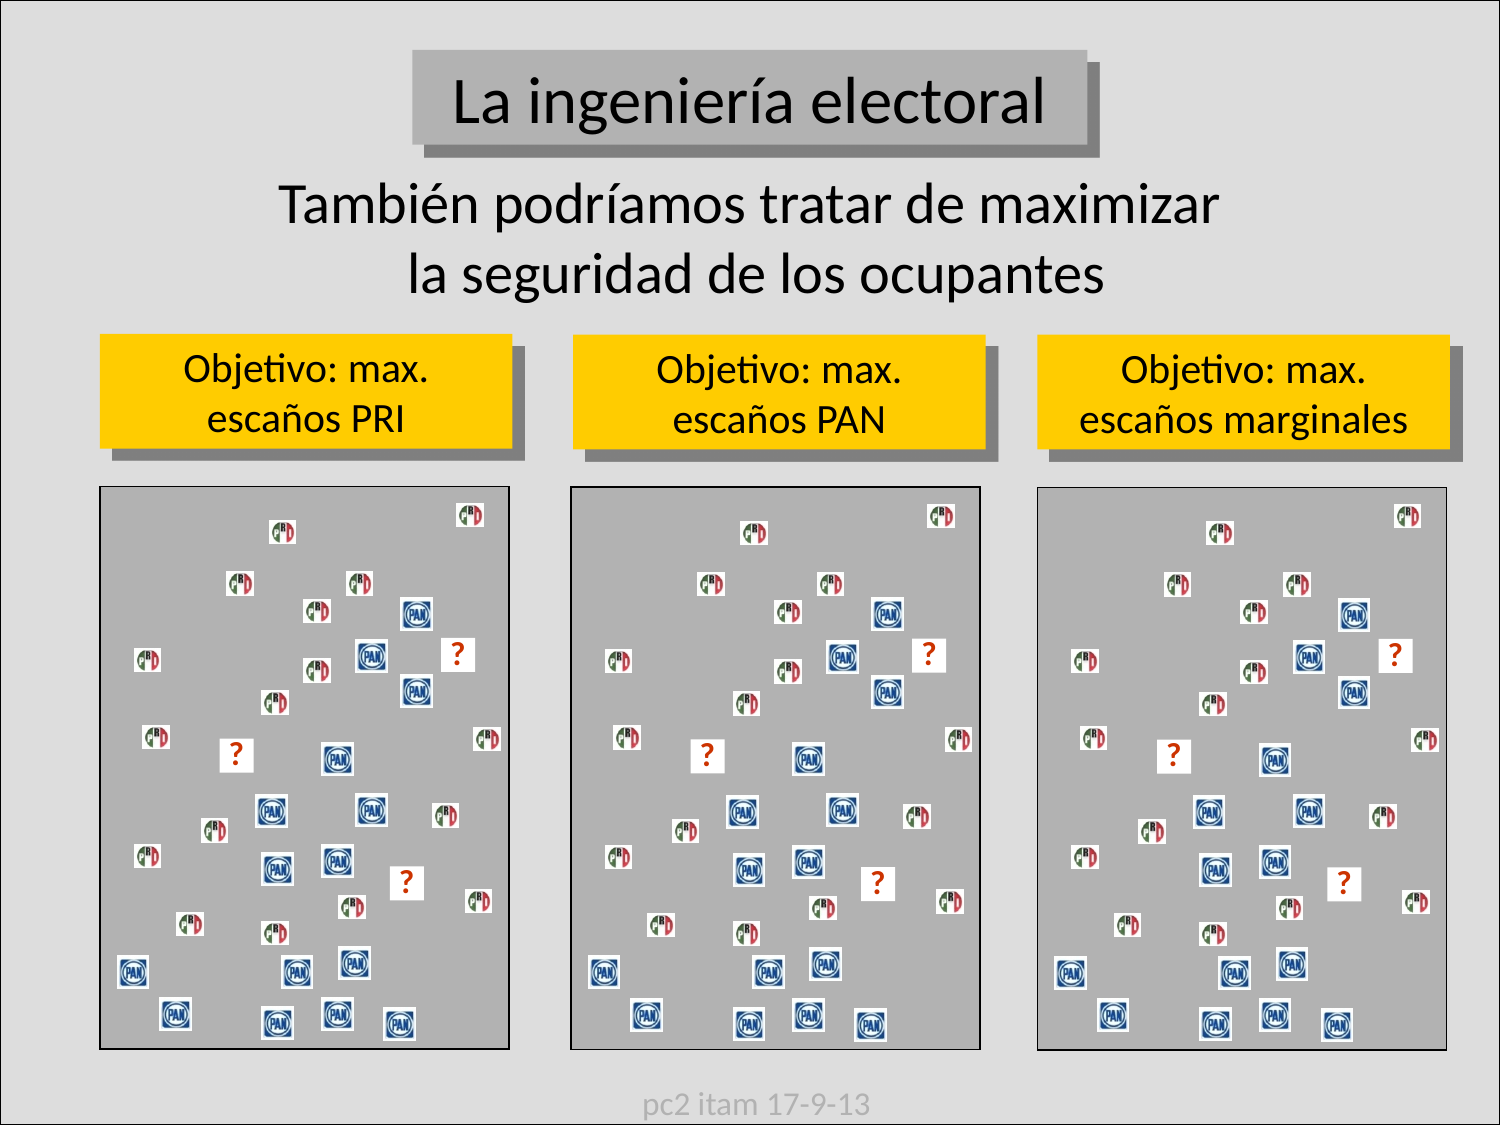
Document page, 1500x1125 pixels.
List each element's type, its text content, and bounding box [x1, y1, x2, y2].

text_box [1037, 487, 1447, 1051]
text_box También podríamos tratar de maximizar la seguridad de los ocupantes [224, 157, 1288, 313]
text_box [99, 486, 510, 1050]
text_box Objetivo: max. escaños marginales [1037, 334, 1450, 450]
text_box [570, 486, 981, 1050]
text_box Objetivo: max. escaños PRI [99, 333, 513, 449]
text_box Objetivo: max. escaños PAN [573, 334, 986, 450]
text_box La ingeniería electoral [412, 49, 1088, 145]
